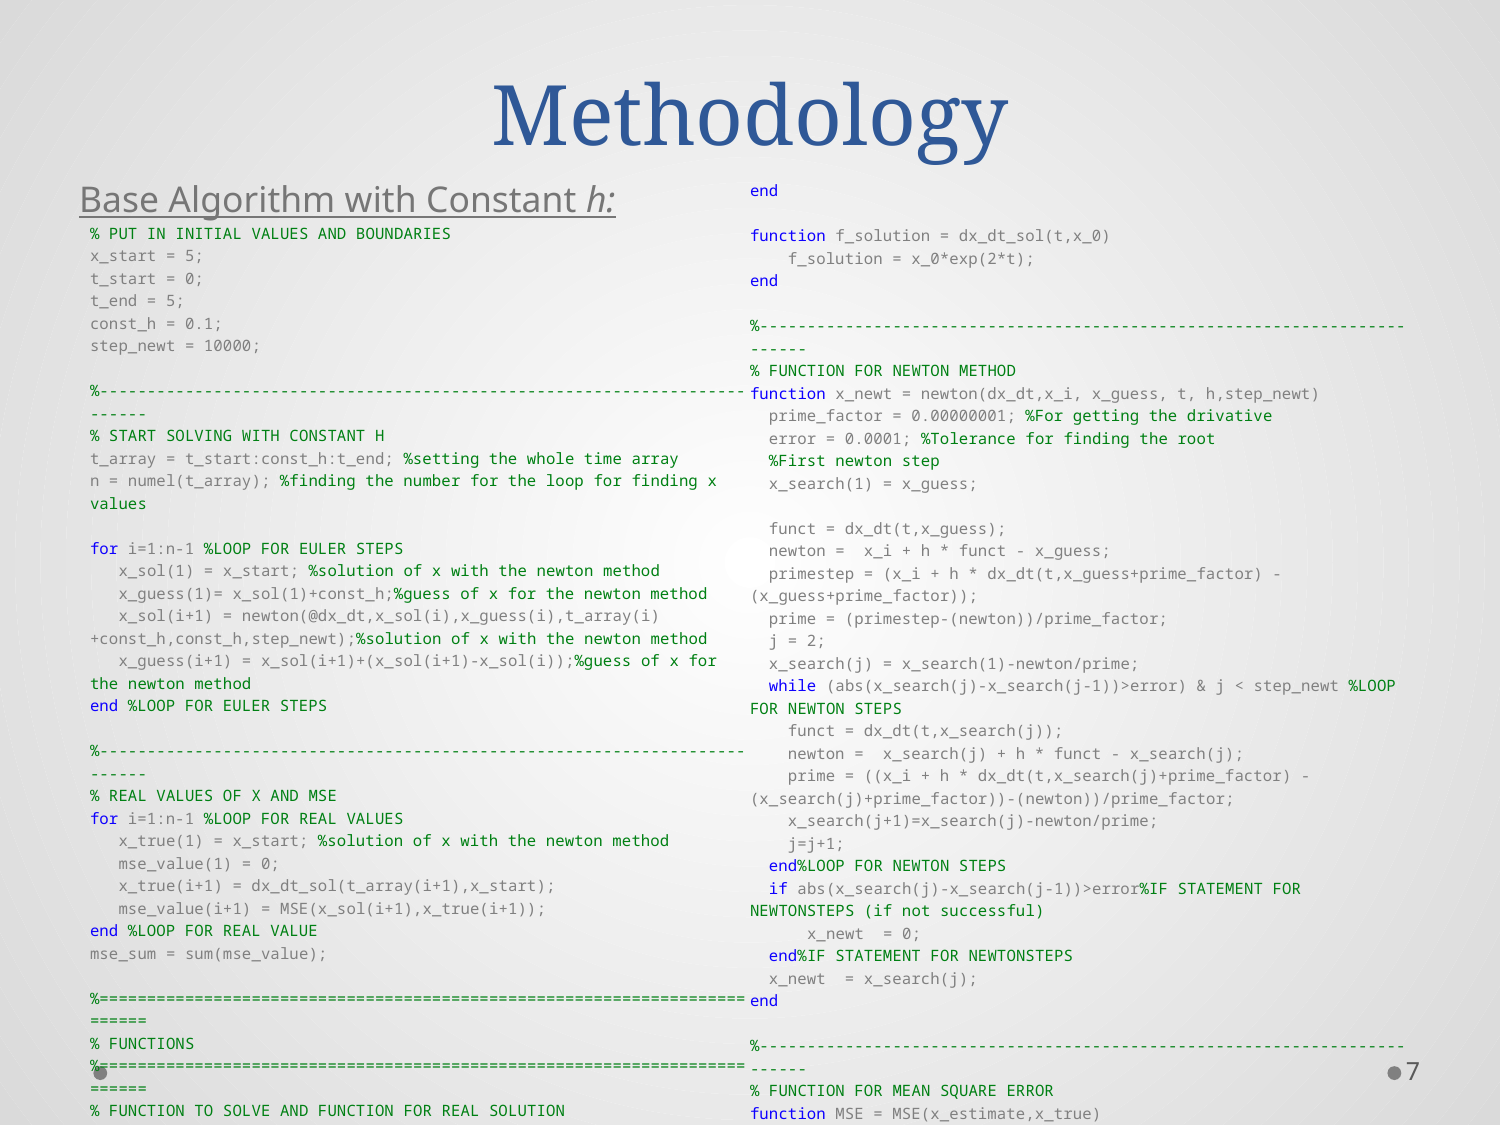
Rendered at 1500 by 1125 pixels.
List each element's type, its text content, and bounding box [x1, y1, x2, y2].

slide_number 7 [1401, 1042, 1494, 1103]
title Methodology [75, 50, 1425, 171]
list % PUT IN INITIAL VALUES AND BOUNDARIES x_start = 5; t_start = 0; t_end = 5; const_h = 0.1; step_newt = 10000; %-------------------------------------------------------------------------- % START SOLVING WITH CONSTANT H t_array = t_start:const_h:t_end; %setting the whole time array n = numel(t_array); %finding the number for the loop for finding x values for i=1:n-1 %LOOP FOR EULER STEPS x_sol(1) = x_start; %solution of x with the newton method x_guess(1)= x_sol(1)+const_h;%guess of x for the newton method x_sol(i+1) = newton(@dx_dt,x_sol(i),x_guess(i),t_array(i)+const_h,const_h,step_newt);%solution of x with the newton method x_guess(i+1) = x_sol(i+1)+(x_sol(i+1)-x_sol(i));%guess of x for the newton method end %LOOP FOR EULER STEPS %-------------------------------------------------------------------------- % REAL VALUES OF X AND MSE for i=1:n-1 %LOOP FOR REAL VALUES x_true(1) = x_start; %solution of x with the newton method mse_value(1) = 0; x_true(i+1) = dx_dt_sol(t_array(i+1),x_start); mse_value(i+1) = MSE(x_sol(i+1),x_true(i+1)); end %LOOP FOR REAL VALUE mse_sum = sum(mse_value); %========================================================================== % FUNCTIONS %========================================================================== % FUNCTION TO SOLVE AND FUNCTION FOR REAL SOLUTION function func = dx_dt(t,x) func = 2*x; end function f_solution = dx_dt_sol(t,x_0) f_solution = x_0*exp(2*t); end %-------------------------------------------------------------------------- % FUNCTION FOR NEWTON METHOD function x_newt = newton(dx_dt,x_i, x_guess, t, h,step_newt) prime_factor = 0.00000001; %For getting the drivative error = 0.0001; %Tolerance for finding the root %First newton step x_search(1) = x_guess; funct = dx_dt(t,x_guess); newton = x_i + h * funct - x_guess; primestep = (x_i + h * dx_dt(t,x_guess+prime_factor) - (x_guess+prime_factor)); prime = (primestep-(newton))/prime_factor; j = 2; x_search(j) = x_search(1)-newton/prime; while (abs(x_search(j)-x_search(j-1))>error) & j < step_newt %LOOP FOR NEWTON STEPS funct = dx_dt(t,x_search(j)); newton = x_search(j) + h * funct - x_search(j); prime = ((x_i + h * dx_dt(t,x_search(j)+prime_factor) - (x_search(j)+prime_factor))-(newton))/prime_factor; x_search(j+1)=x_search(j)-newton/prime; j=j+1; end%LOOP FOR NEWTON STEPS if abs(x_search(j)-x_search(j-1))>error%IF STATEMENT FOR NEWTONSTEPS (if not successful) x_newt = 0; end%IF STATEMENT FOR NEWTONSTEPS x_newt = x_search(j); end %-------------------------------------------------------------------------- % FUNCTION FOR MEAN SQUARE ERROR function MSE = MSE(x_estimate,x_true) MSE = (x_estimate-x_true)^2; end [75, 171, 1425, 1005]
text_box Base Algorithm with Constant h: [64, 170, 631, 273]
